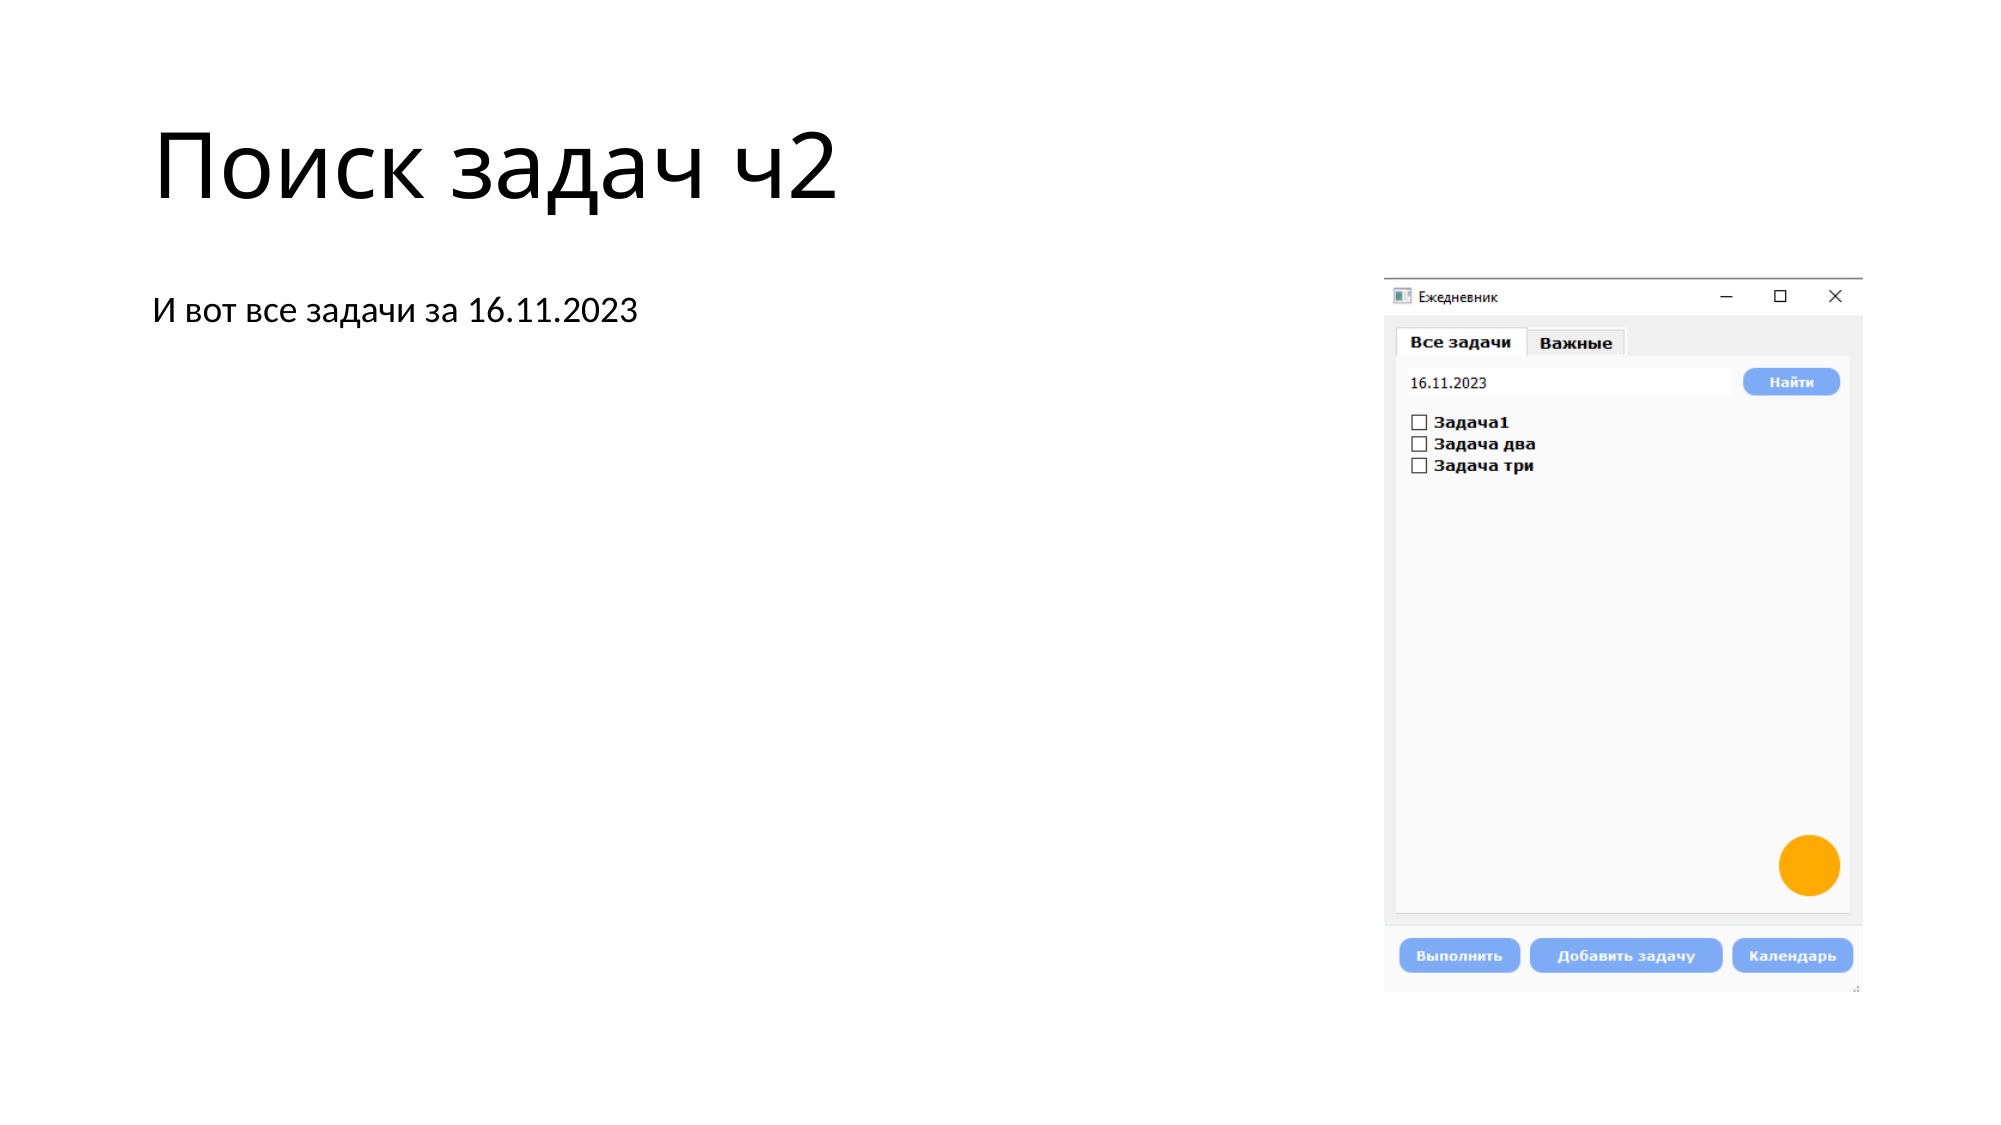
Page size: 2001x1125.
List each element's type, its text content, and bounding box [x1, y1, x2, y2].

text_box И вот все задачи за 16.11.2023 [137, 277, 1049, 337]
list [1384, 277, 1863, 992]
title Поиск задач ч2 [137, 59, 1863, 278]
